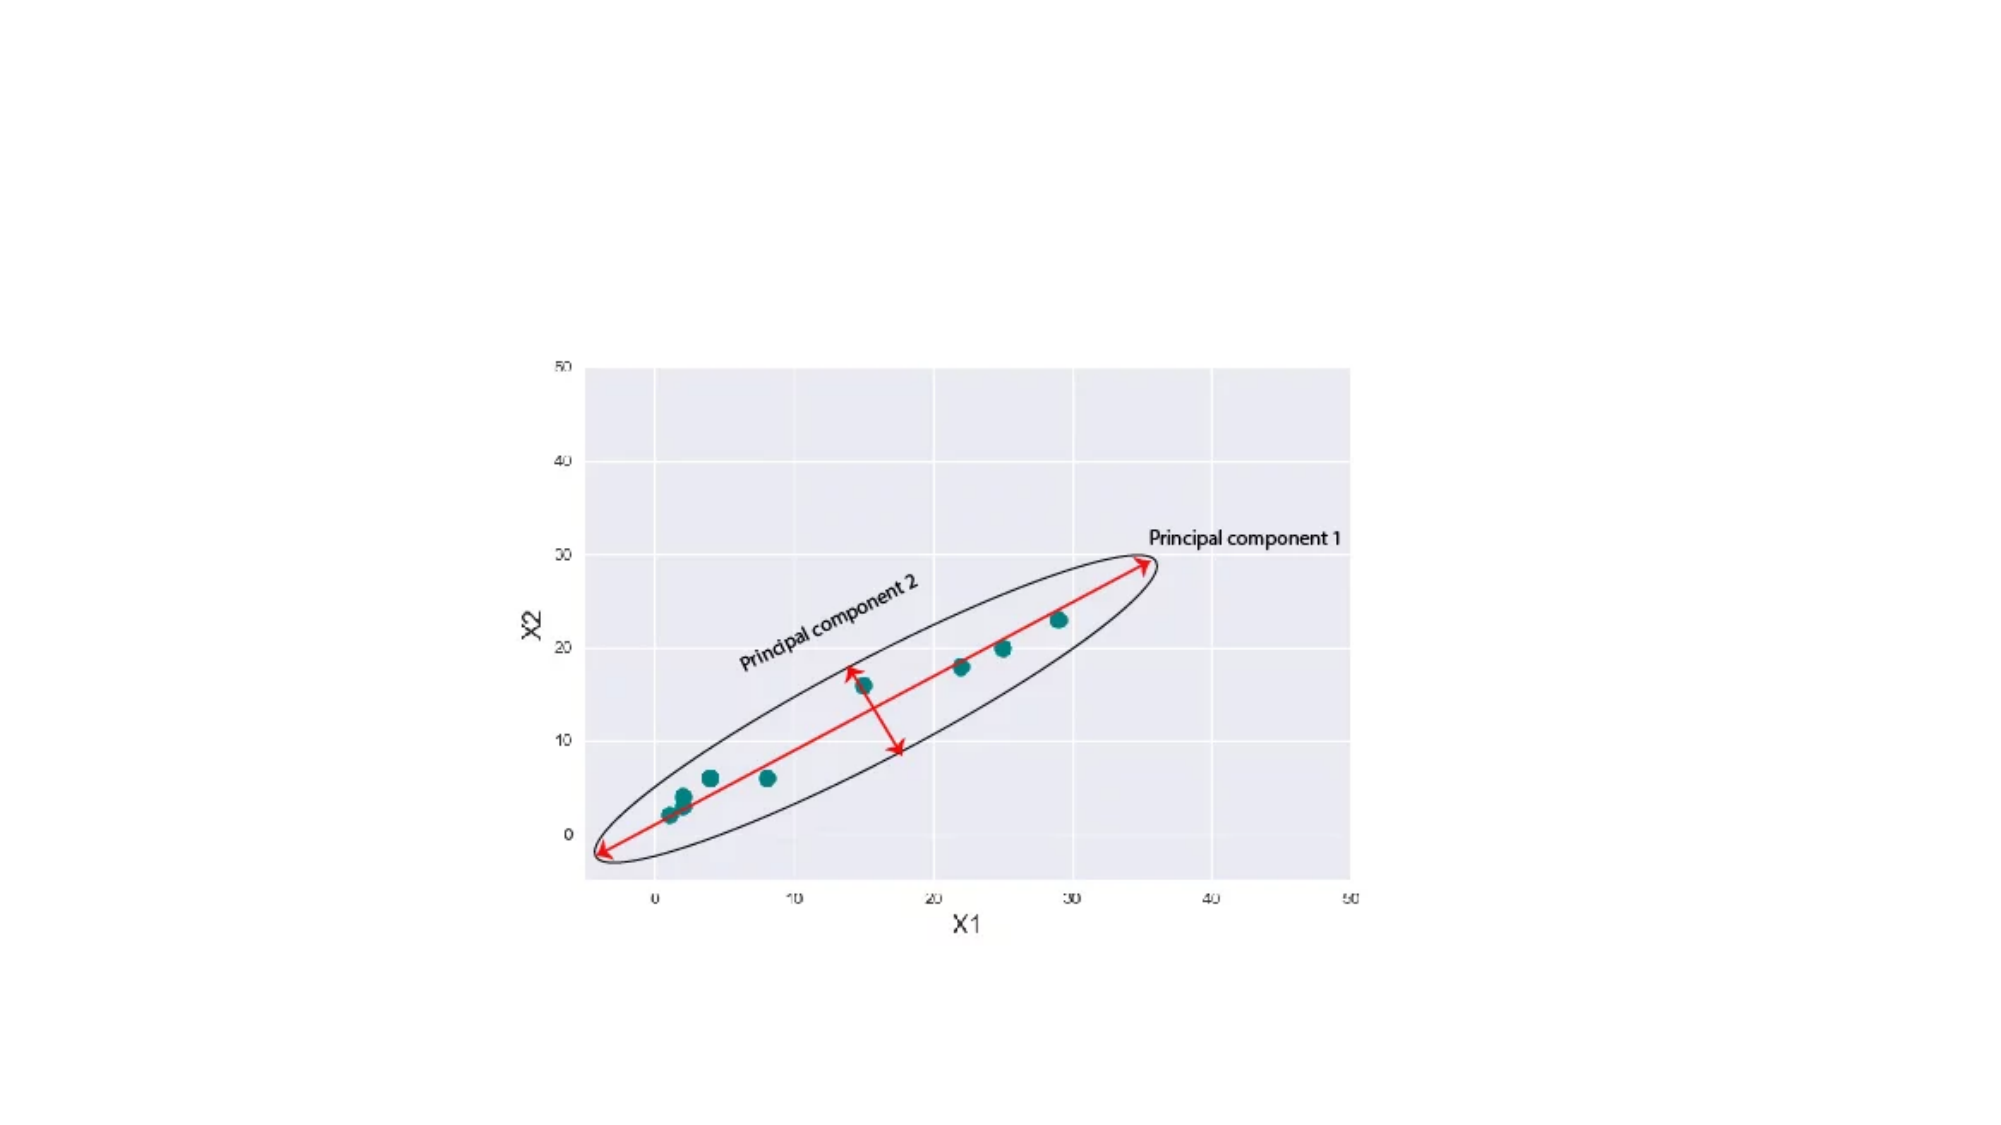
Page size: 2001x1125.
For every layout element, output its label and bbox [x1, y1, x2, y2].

list [462, 286, 1450, 966]
